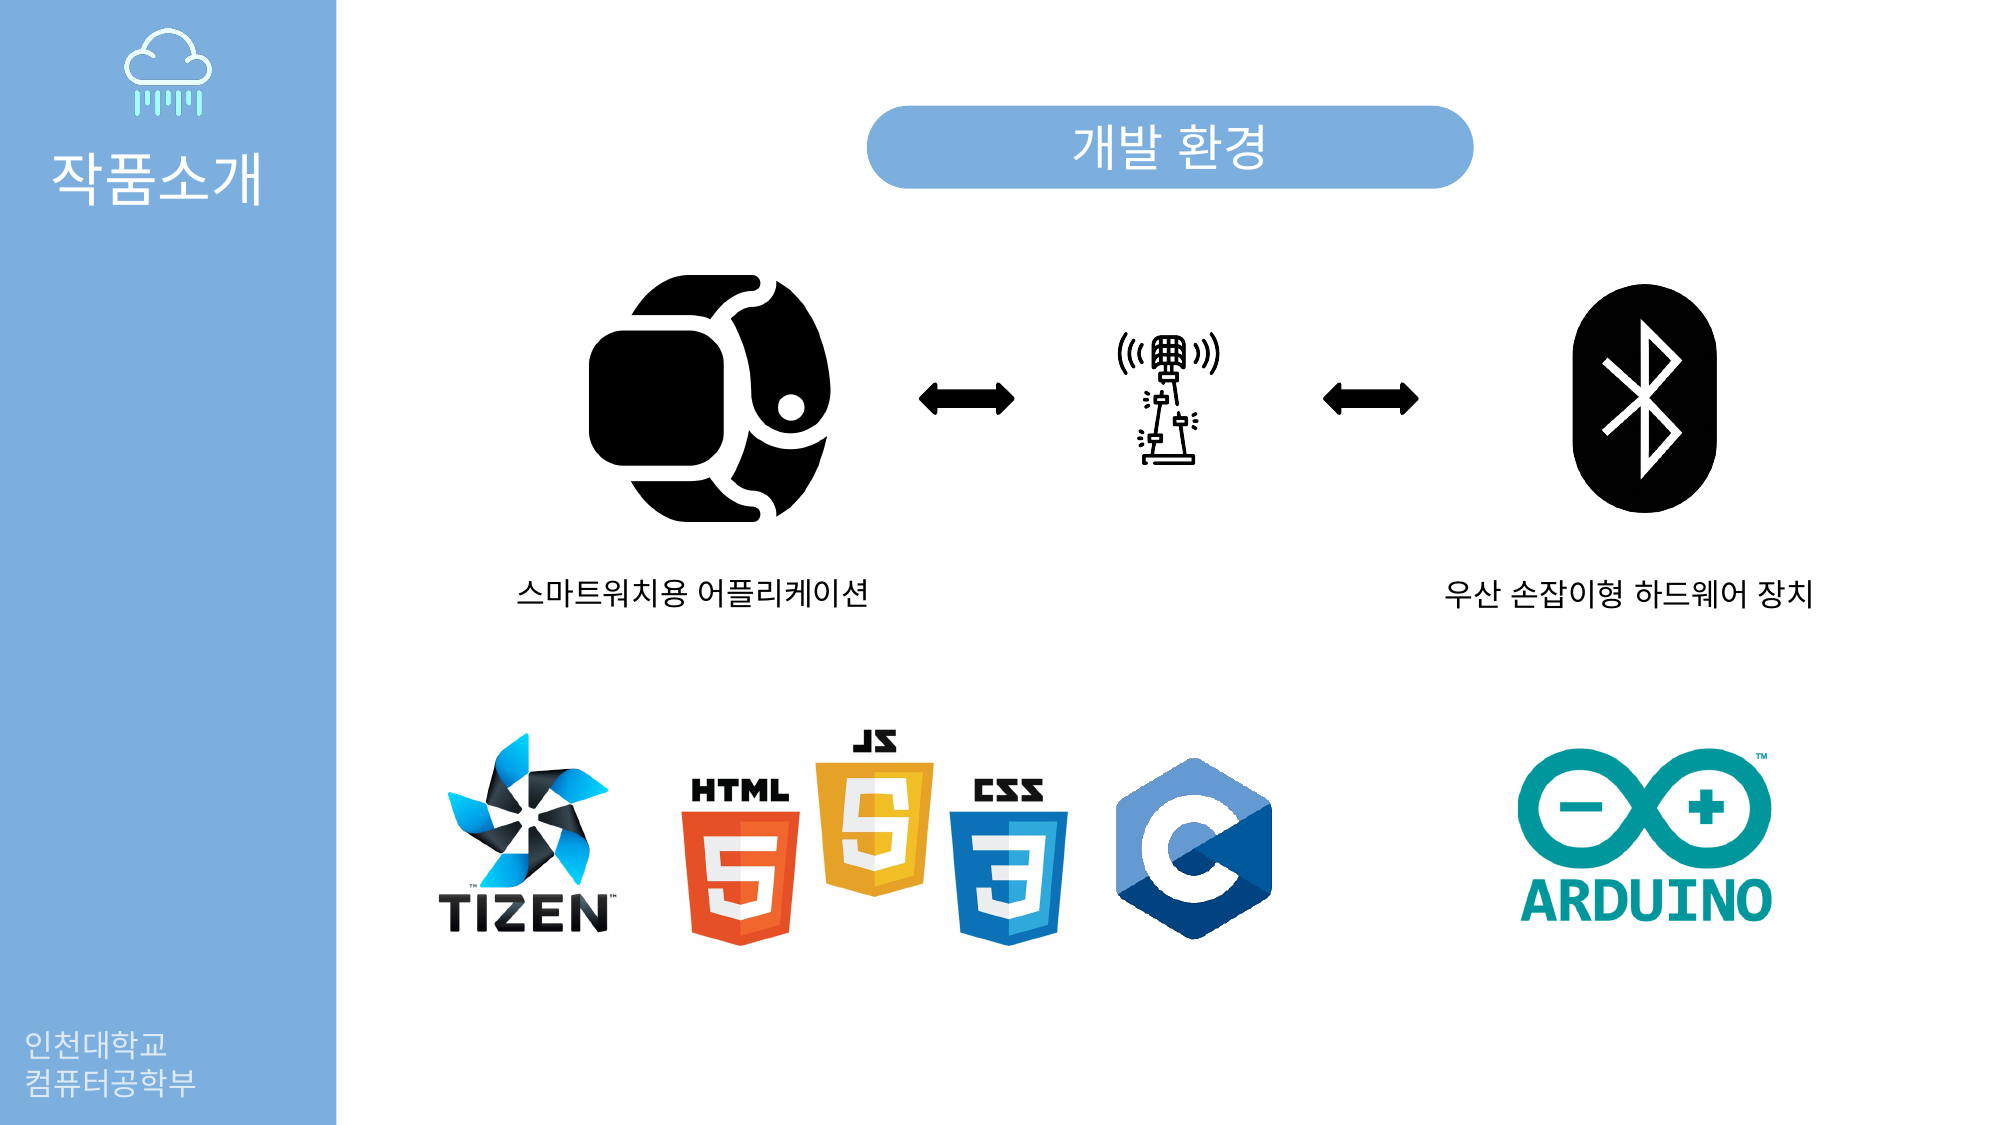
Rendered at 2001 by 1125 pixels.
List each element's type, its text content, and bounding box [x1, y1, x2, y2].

text_box [0, 0, 337, 1125]
picture [124, 28, 213, 117]
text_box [501, 105, 1860, 621]
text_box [409, 717, 1280, 953]
text_box 인천대학교 컴퓨터공학부 [9, 1018, 231, 1109]
picture [1481, 676, 1807, 994]
text_box 작품소개 [35, 136, 301, 221]
